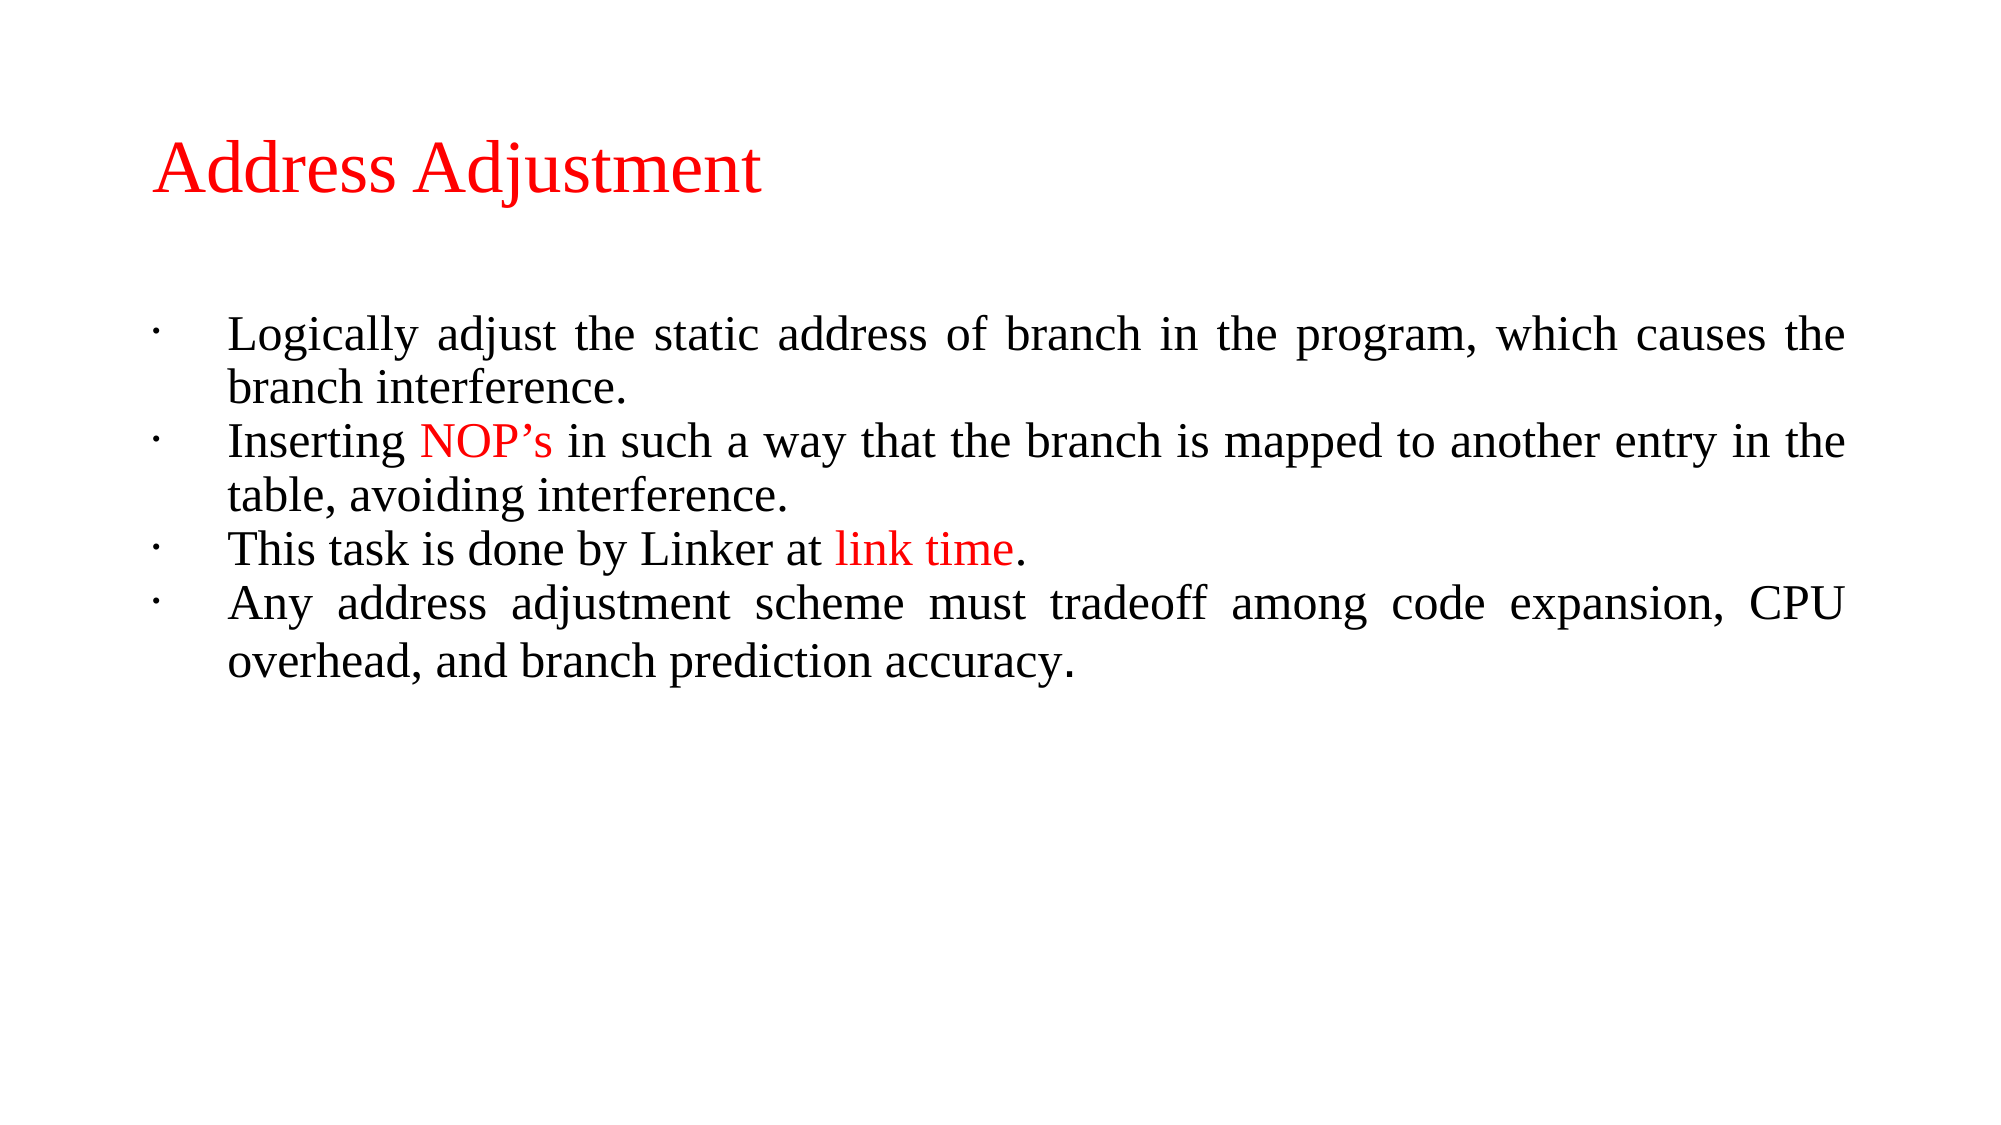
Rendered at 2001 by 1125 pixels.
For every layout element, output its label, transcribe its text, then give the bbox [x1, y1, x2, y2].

text_box Logically adjust the static address of branch in the program, which causes the branch interference. Inserting NOP’s in such a way that the branch is mapped to another entry in the table, avoiding interference. This task is done by Linker at link time. Any address adjustment scheme must tradeoff among code expansion, CPU overhead, and branch prediction accuracy. [137, 299, 1863, 1013]
text_box Address Adjustment [137, 59, 1863, 277]
